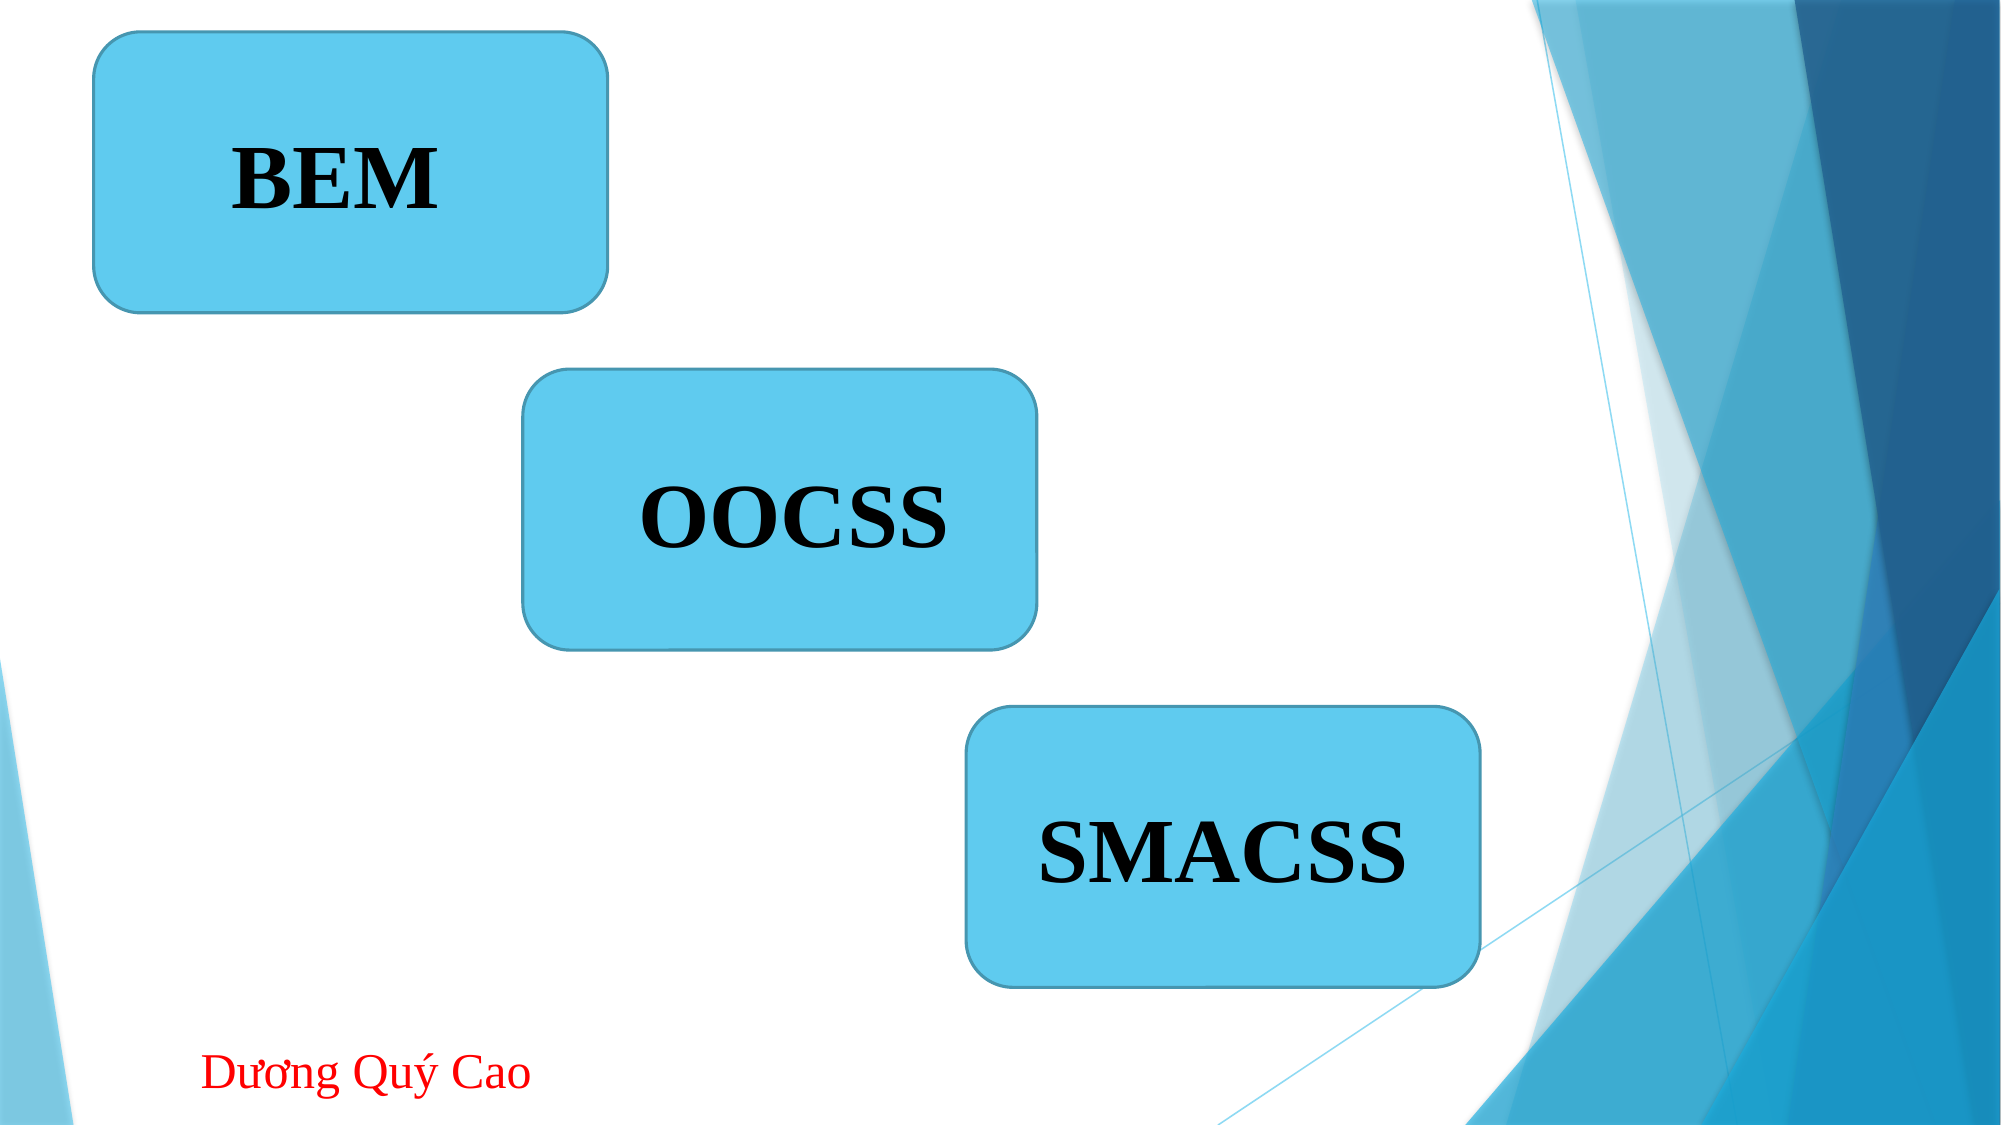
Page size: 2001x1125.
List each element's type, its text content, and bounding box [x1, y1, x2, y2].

text_box BEM [216, 109, 485, 234]
text_box [92, 30, 610, 315]
text_box [521, 367, 1039, 652]
text_box OOCSS [623, 448, 965, 574]
text_box SMACSS [1022, 783, 1424, 909]
text_box Dương Quý Cao [185, 1030, 547, 1106]
text_box [964, 704, 1482, 989]
